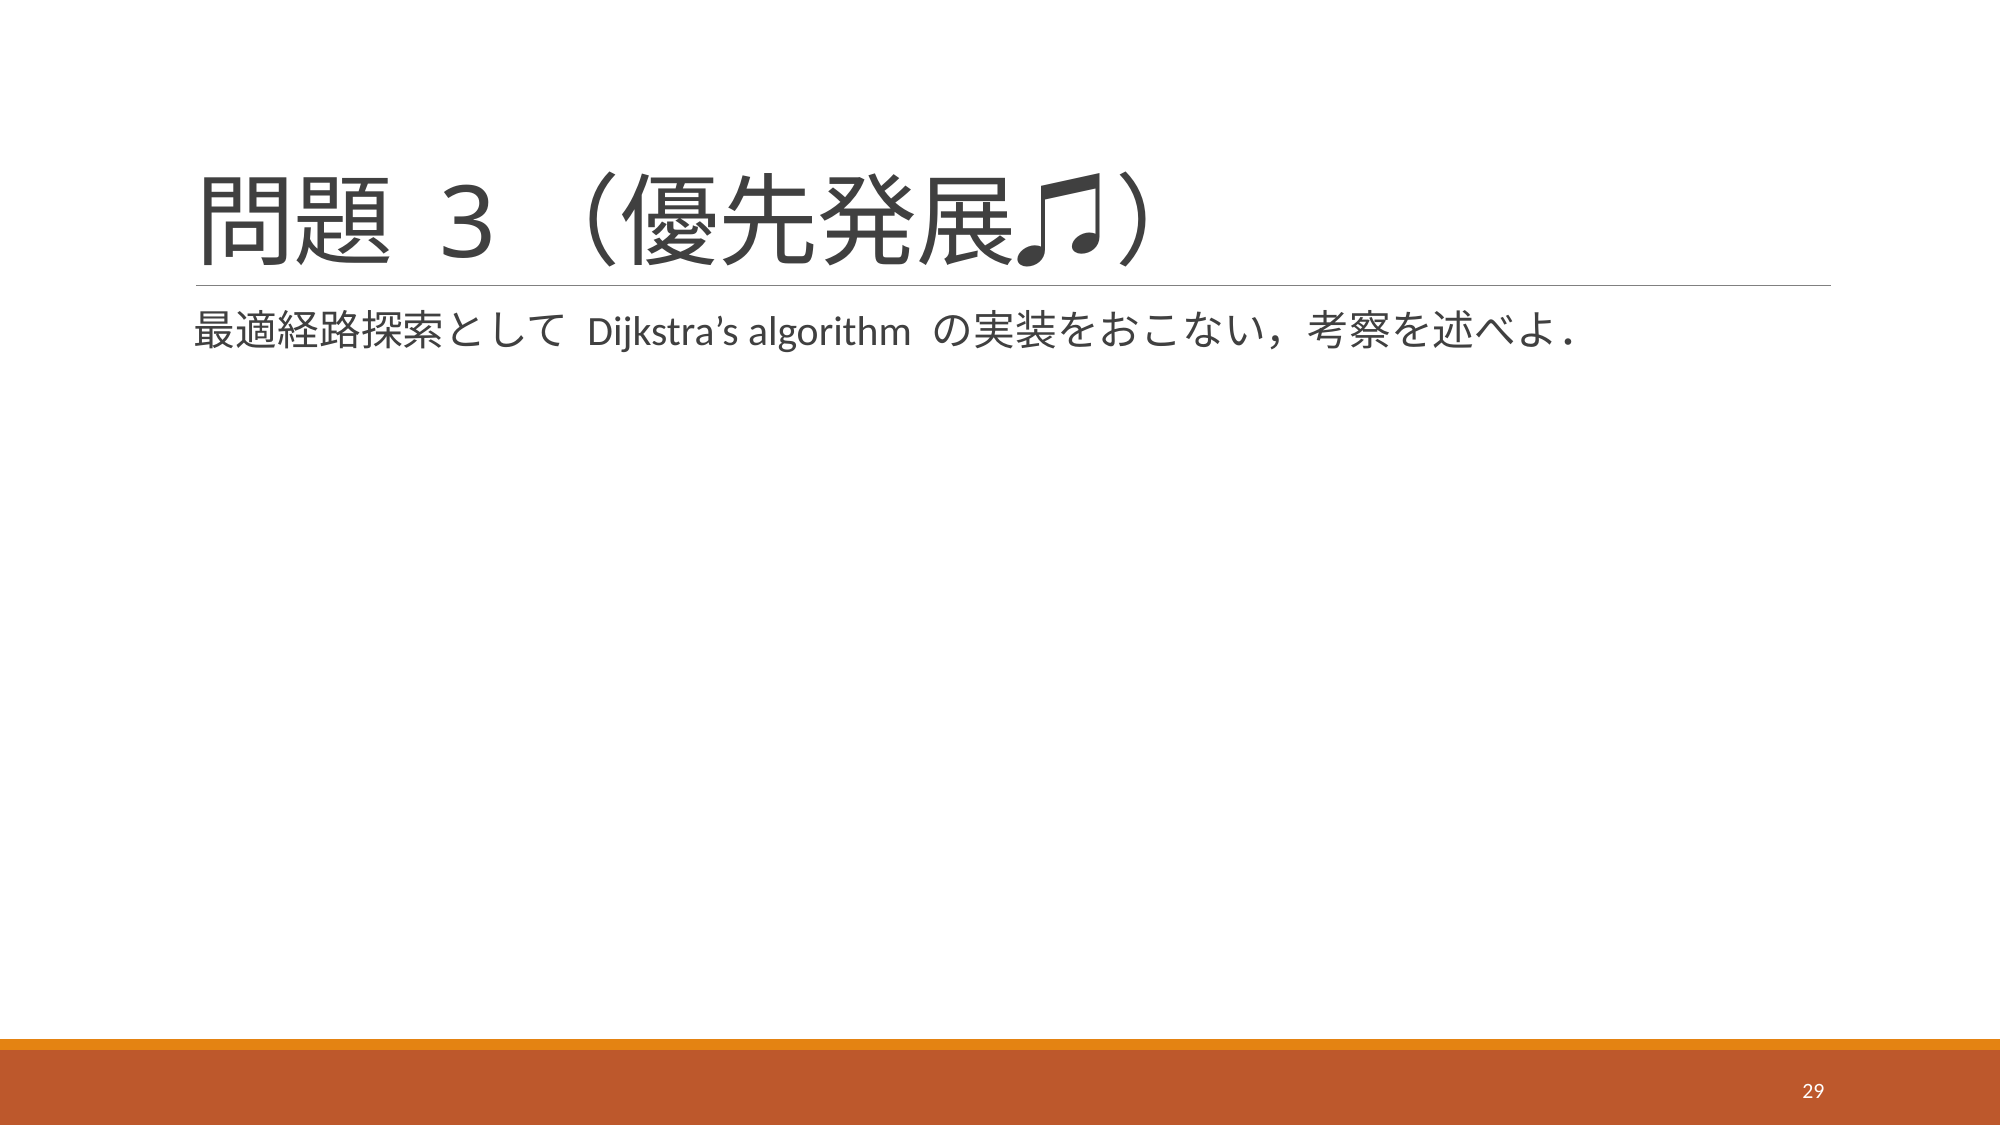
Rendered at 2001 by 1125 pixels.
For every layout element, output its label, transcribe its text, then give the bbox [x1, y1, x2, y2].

slide_number 29 [1624, 1059, 1840, 1120]
title 問題 3（優先発展♫） [180, 47, 1830, 285]
list 最適経路探索として Dijkstra’s algorithm の実装をおこない，考察を述べよ． [193, 301, 1830, 962]
